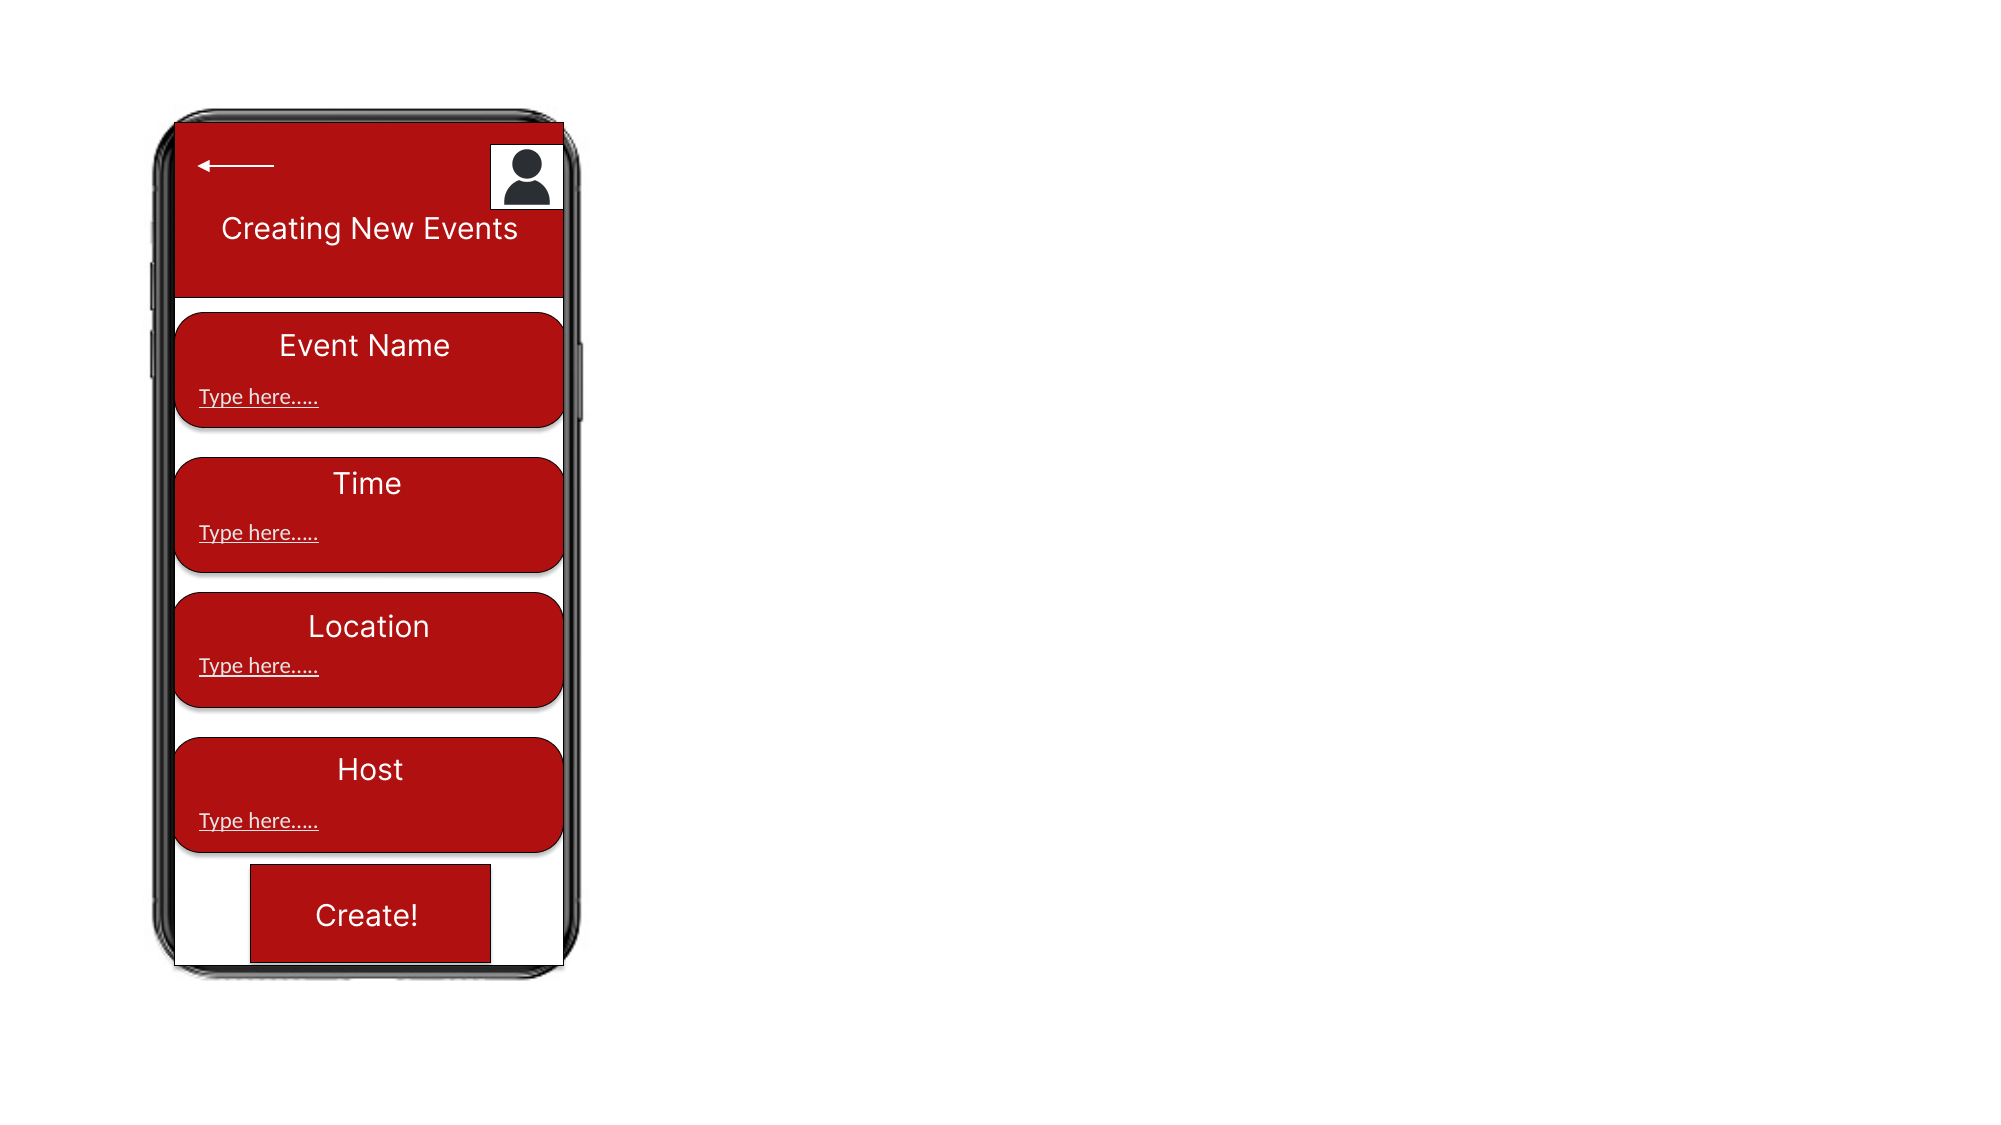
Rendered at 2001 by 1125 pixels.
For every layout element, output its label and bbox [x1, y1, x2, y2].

picture [20, 90, 716, 1003]
